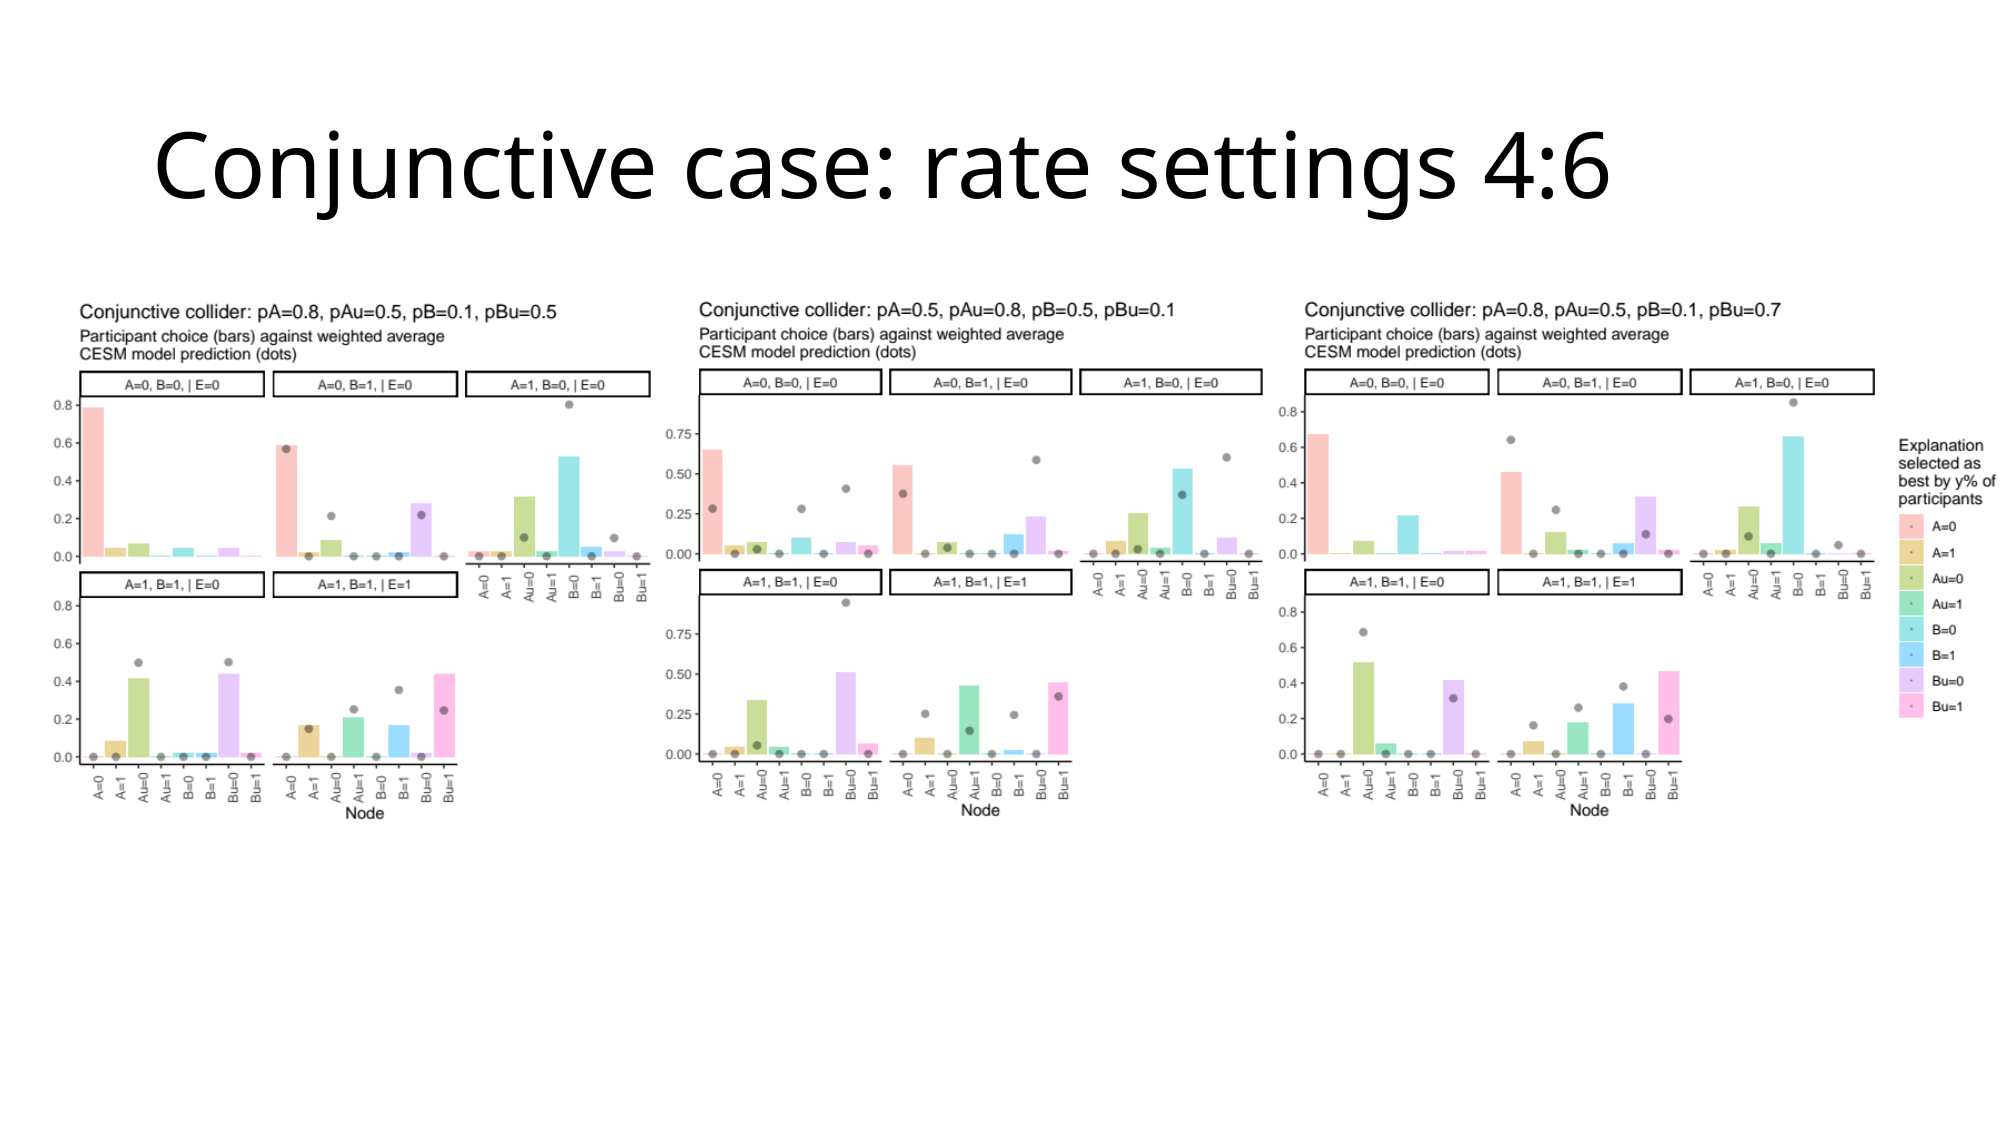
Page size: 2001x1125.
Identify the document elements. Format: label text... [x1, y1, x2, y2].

title Conjunctive case: rate settings 4:6 [137, 59, 1863, 278]
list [46, 296, 791, 829]
picture [658, 293, 2000, 826]
